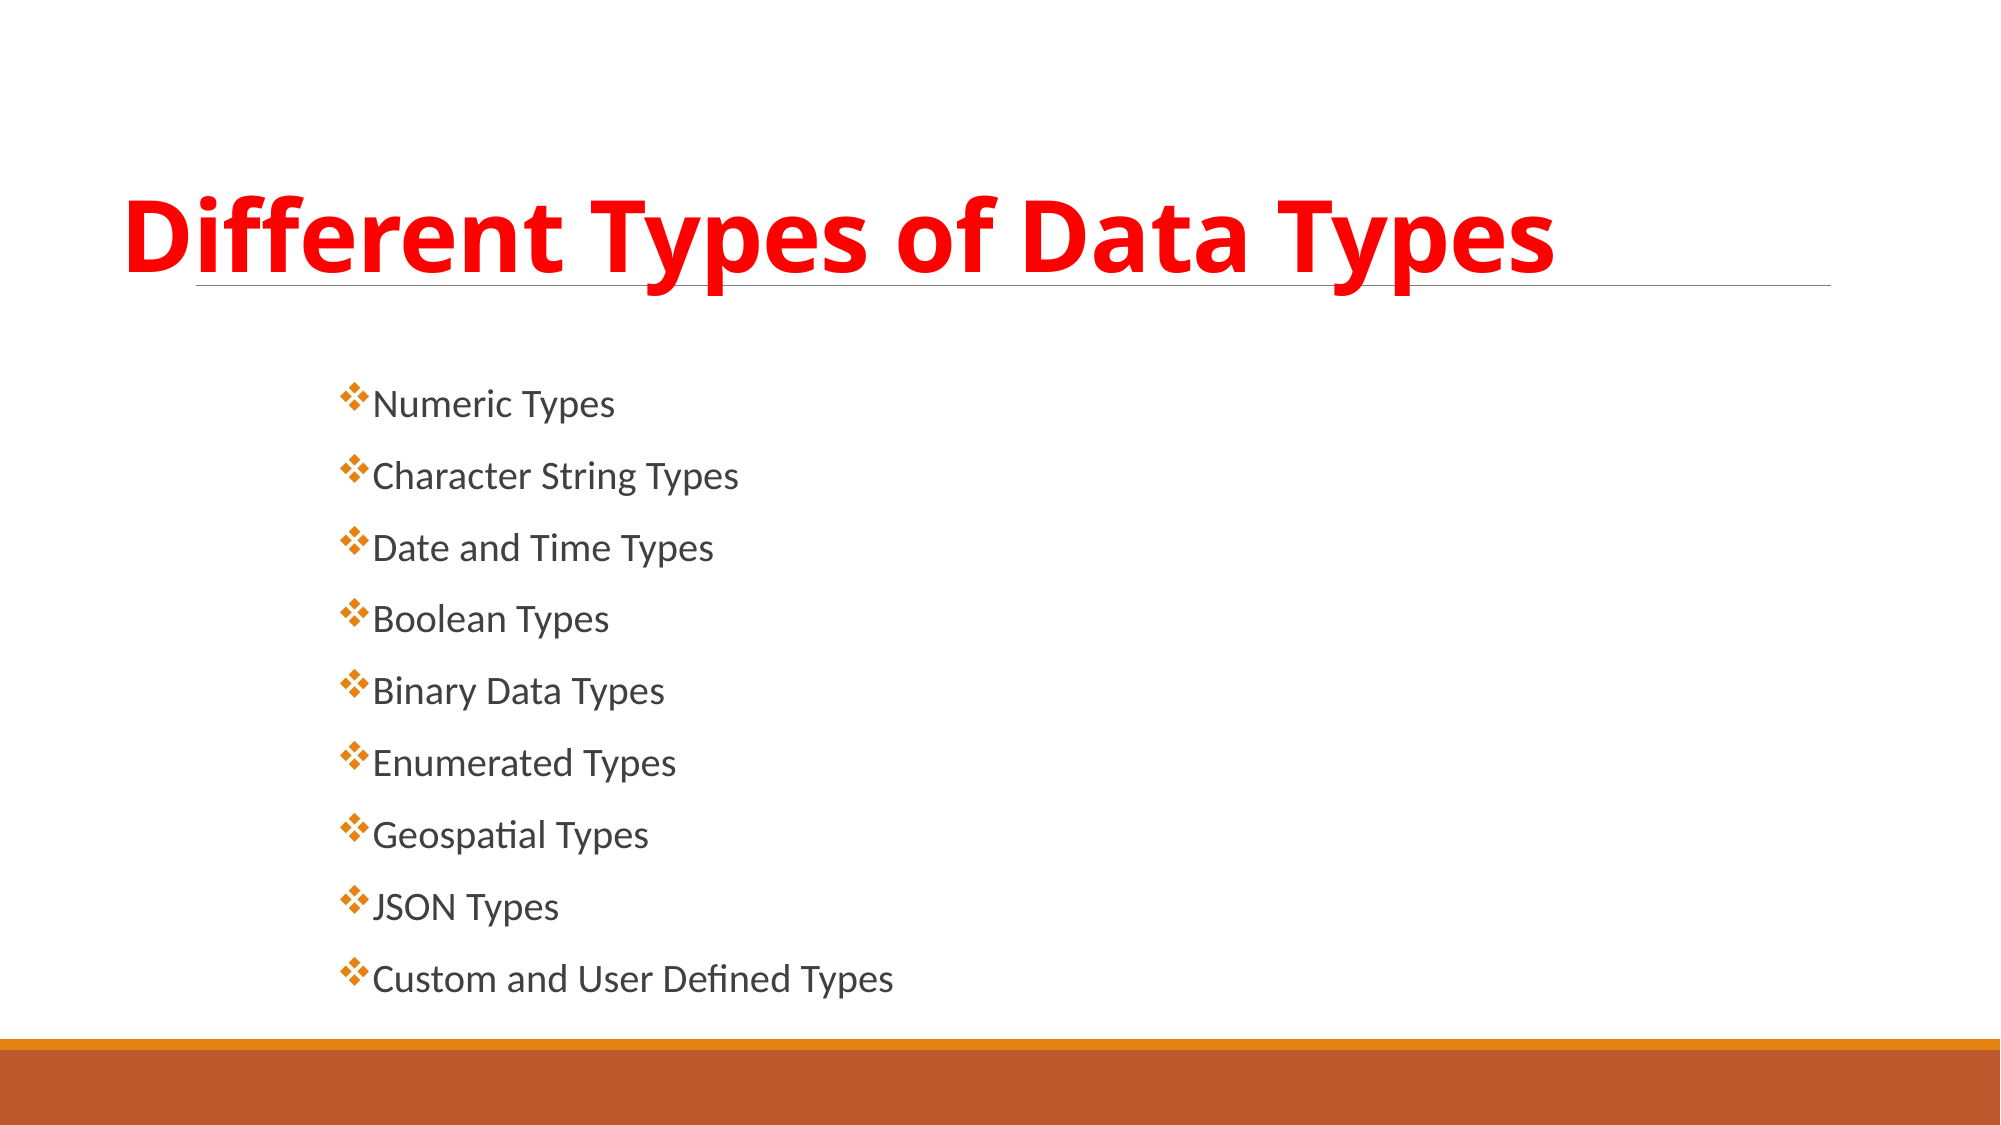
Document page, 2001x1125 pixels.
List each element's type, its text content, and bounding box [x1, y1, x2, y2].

title Different Types of Data Types [105, 82, 1831, 301]
list Numeric Types Character String Types Date and Time Types Boolean Types Binary Data Types Enumerated Types Geospatial Types JSON Types Custom and User Defined Types [336, 375, 1863, 1014]
